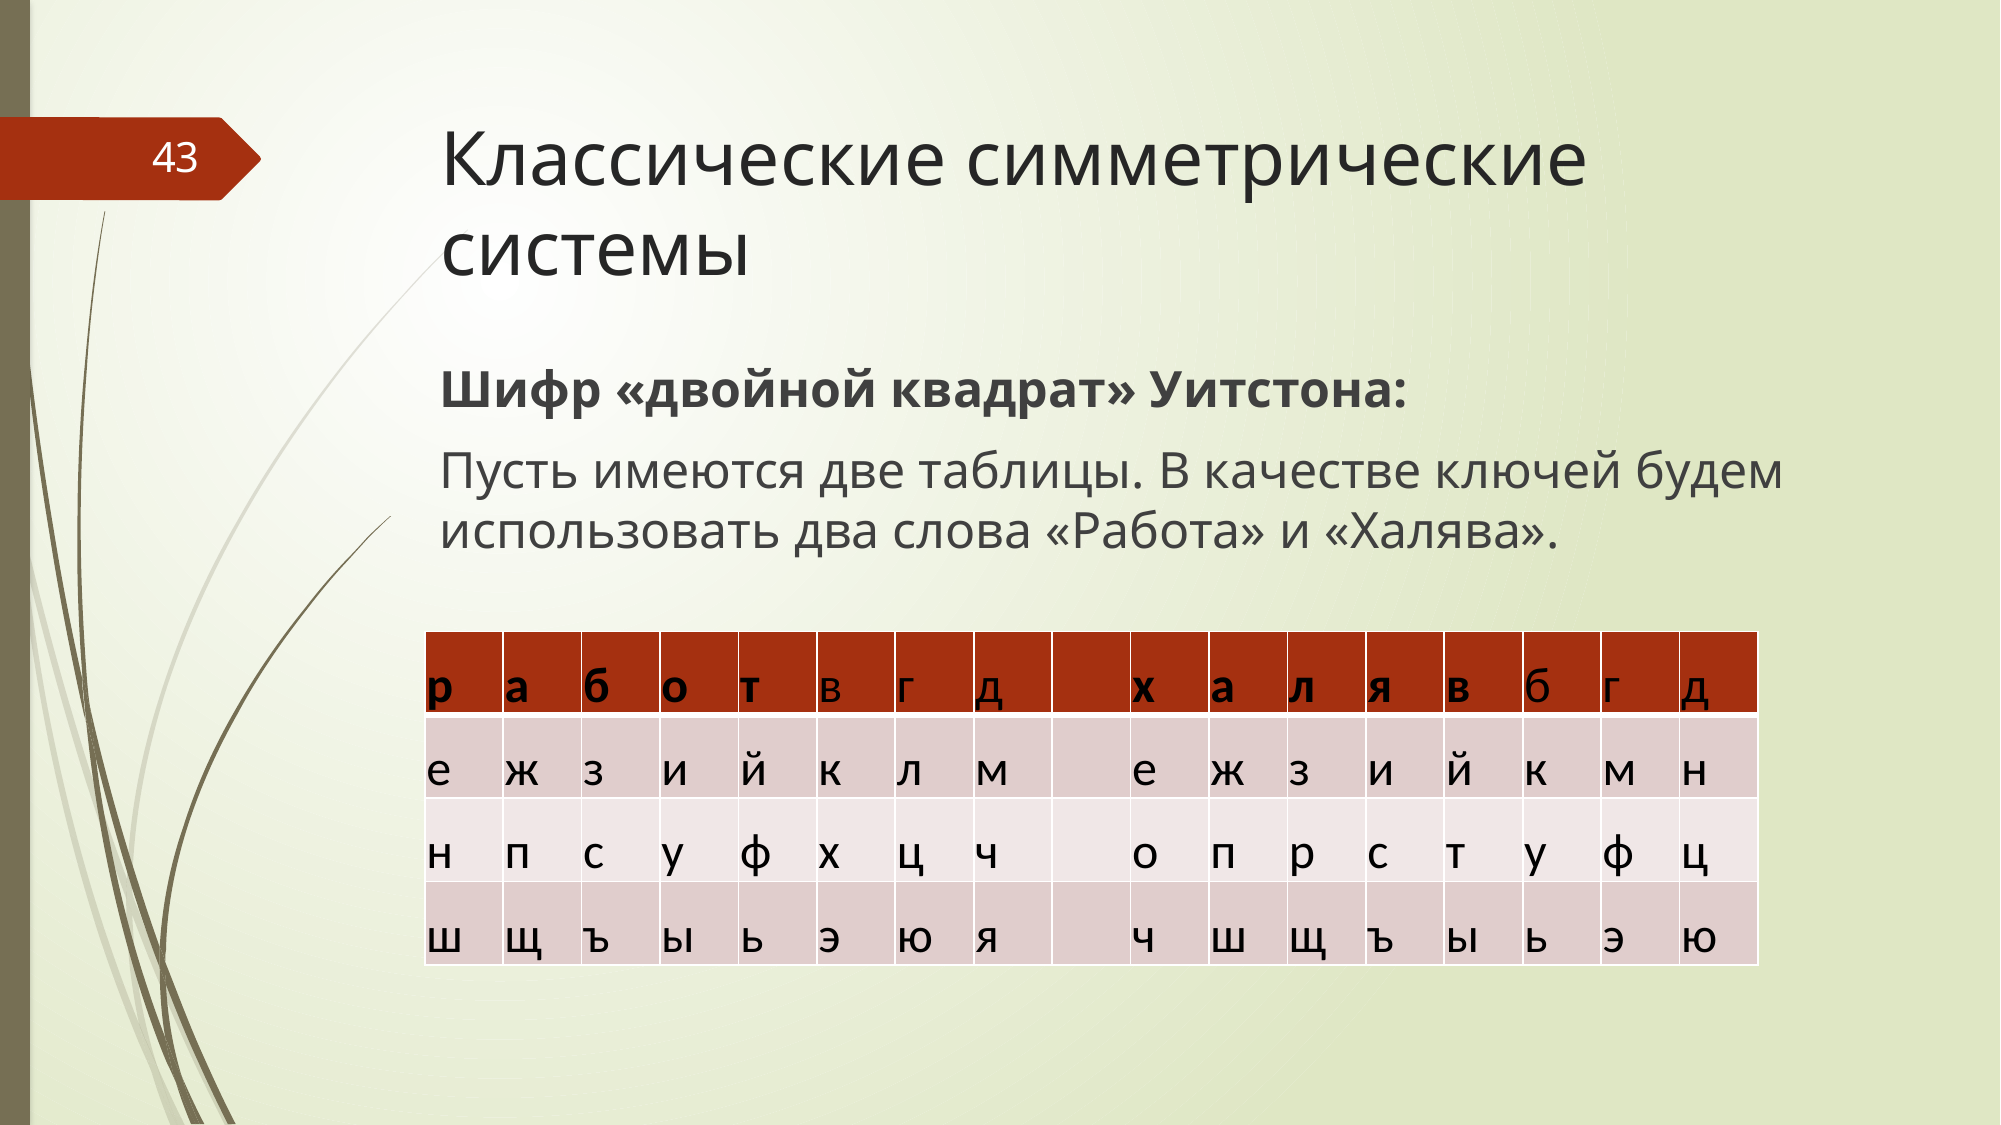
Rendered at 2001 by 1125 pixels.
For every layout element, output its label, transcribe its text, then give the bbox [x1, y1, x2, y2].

table_cell э [1602, 882, 1679, 964]
table_header а [504, 632, 581, 712]
table_cell ч [1131, 882, 1208, 964]
table_header д [975, 632, 1051, 712]
table_cell ч [975, 799, 1051, 881]
table_cell ю [896, 882, 973, 964]
table_cell з [582, 718, 659, 797]
table_cell [1053, 799, 1130, 881]
table_cell з [1288, 718, 1365, 797]
title Классические симметрические системы [425, 102, 1888, 313]
table_header а [1210, 632, 1287, 712]
table_cell й [739, 718, 816, 797]
table_cell ь [739, 882, 816, 964]
table_cell ъ [582, 882, 659, 964]
table_cell ю [1680, 882, 1757, 964]
table_cell и [1367, 718, 1443, 797]
table_cell к [1524, 718, 1600, 797]
table_cell щ [504, 882, 581, 964]
table_cell у [661, 799, 738, 881]
table_header о [661, 632, 738, 712]
table_cell ш [426, 882, 502, 964]
table_cell п [1210, 799, 1287, 881]
table_cell й [1445, 718, 1522, 797]
table_header х [1131, 632, 1208, 712]
table_cell ы [1445, 882, 1522, 964]
table_header д [1680, 632, 1757, 712]
table_header б [1524, 632, 1600, 712]
table_cell к [818, 718, 894, 797]
table_cell ф [739, 799, 816, 881]
table_header б [582, 632, 659, 712]
table_header в [1445, 632, 1522, 712]
table_cell е [426, 718, 502, 797]
table_cell ф [1602, 799, 1679, 881]
table_cell [1053, 882, 1130, 964]
table_cell щ [1288, 882, 1365, 964]
table_cell м [1602, 718, 1679, 797]
table_header в [818, 632, 894, 712]
table_cell н [426, 799, 502, 881]
table_header т [739, 632, 816, 712]
table_cell и [661, 718, 738, 797]
table_cell ъ [1367, 882, 1443, 964]
table_cell х [818, 799, 894, 881]
table_header [1053, 632, 1130, 712]
table_cell л [896, 718, 973, 797]
table_cell т [1445, 799, 1522, 881]
table_cell ц [896, 799, 973, 881]
table_header л [1288, 632, 1365, 712]
table_header г [1602, 632, 1679, 712]
table_cell ц [1680, 799, 1757, 881]
table_header г [896, 632, 973, 712]
table_cell м [975, 718, 1051, 797]
slide_number 43 [87, 129, 216, 190]
table_cell п [504, 799, 581, 881]
table_cell ж [1210, 718, 1287, 797]
table_cell ь [1524, 882, 1600, 964]
table_cell у [1524, 799, 1600, 881]
table_cell н [1680, 718, 1757, 797]
list Шифр «двойной квадрат» Уитстона: Пусть имеются две таблицы. В качестве ключей будем использовать два слова «Работа» и «Халява». [424, 350, 1888, 970]
table_cell ы [661, 882, 738, 964]
table_cell р [1288, 799, 1365, 881]
table_cell ж [504, 718, 581, 797]
table_cell с [582, 799, 659, 881]
table_cell я [975, 882, 1051, 964]
table_cell с [1367, 799, 1443, 881]
table_header р [426, 632, 502, 712]
table_cell ш [1210, 882, 1287, 964]
table_cell о [1131, 799, 1208, 881]
table_cell [1053, 718, 1130, 797]
table_cell е [1131, 718, 1208, 797]
table_header я [1367, 632, 1443, 712]
table_cell э [818, 882, 894, 964]
